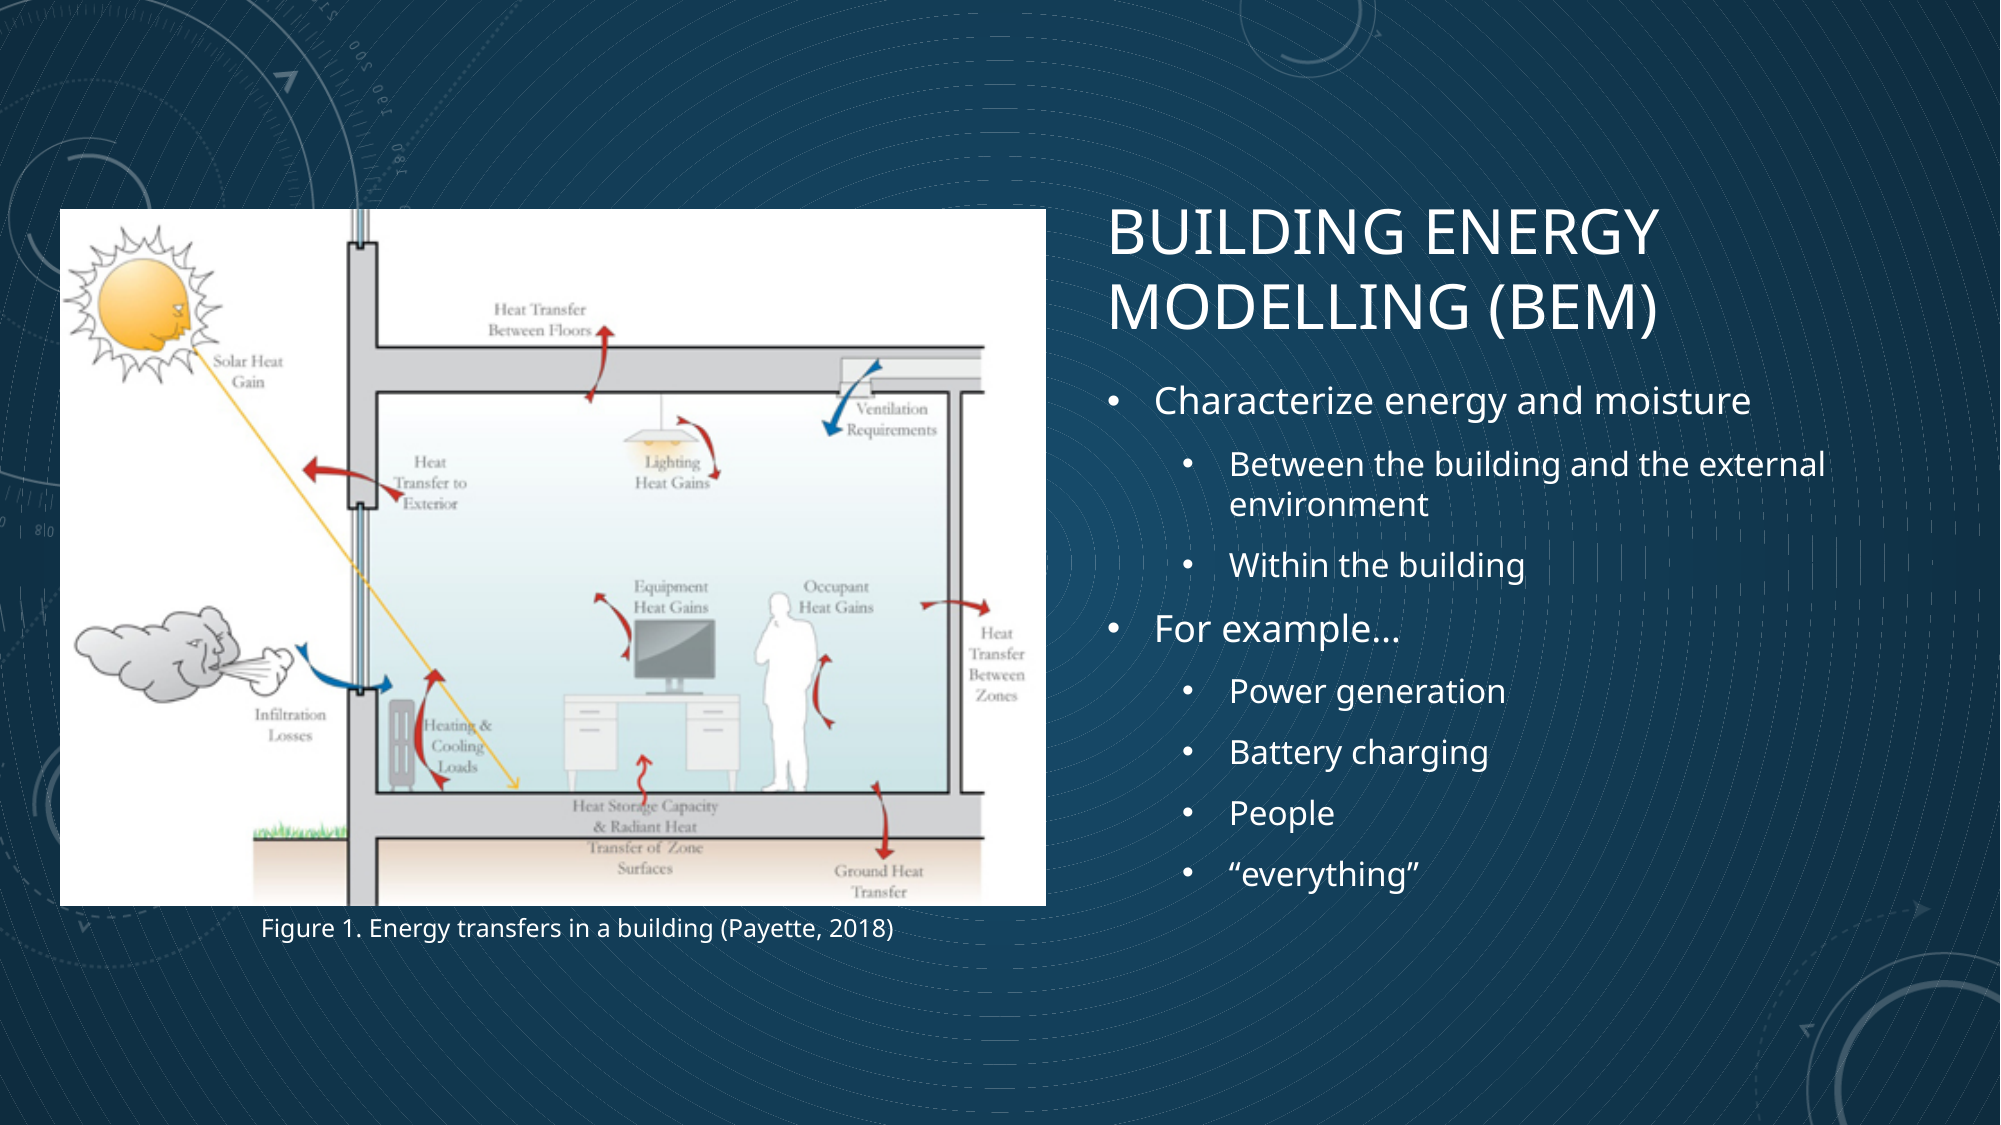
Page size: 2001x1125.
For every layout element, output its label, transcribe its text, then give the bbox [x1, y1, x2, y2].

text_box Figure 1. Energy transfers in a building (Payette, 2018) [246, 917, 910, 951]
title Building energy modelling (BEM) [1091, 163, 1888, 371]
list Characterize energy and moisture Between the building and the external environment Within the building For example… Power generation Battery charging People “everything” [1092, 370, 1888, 941]
picture [0, 0, 2000, 1125]
